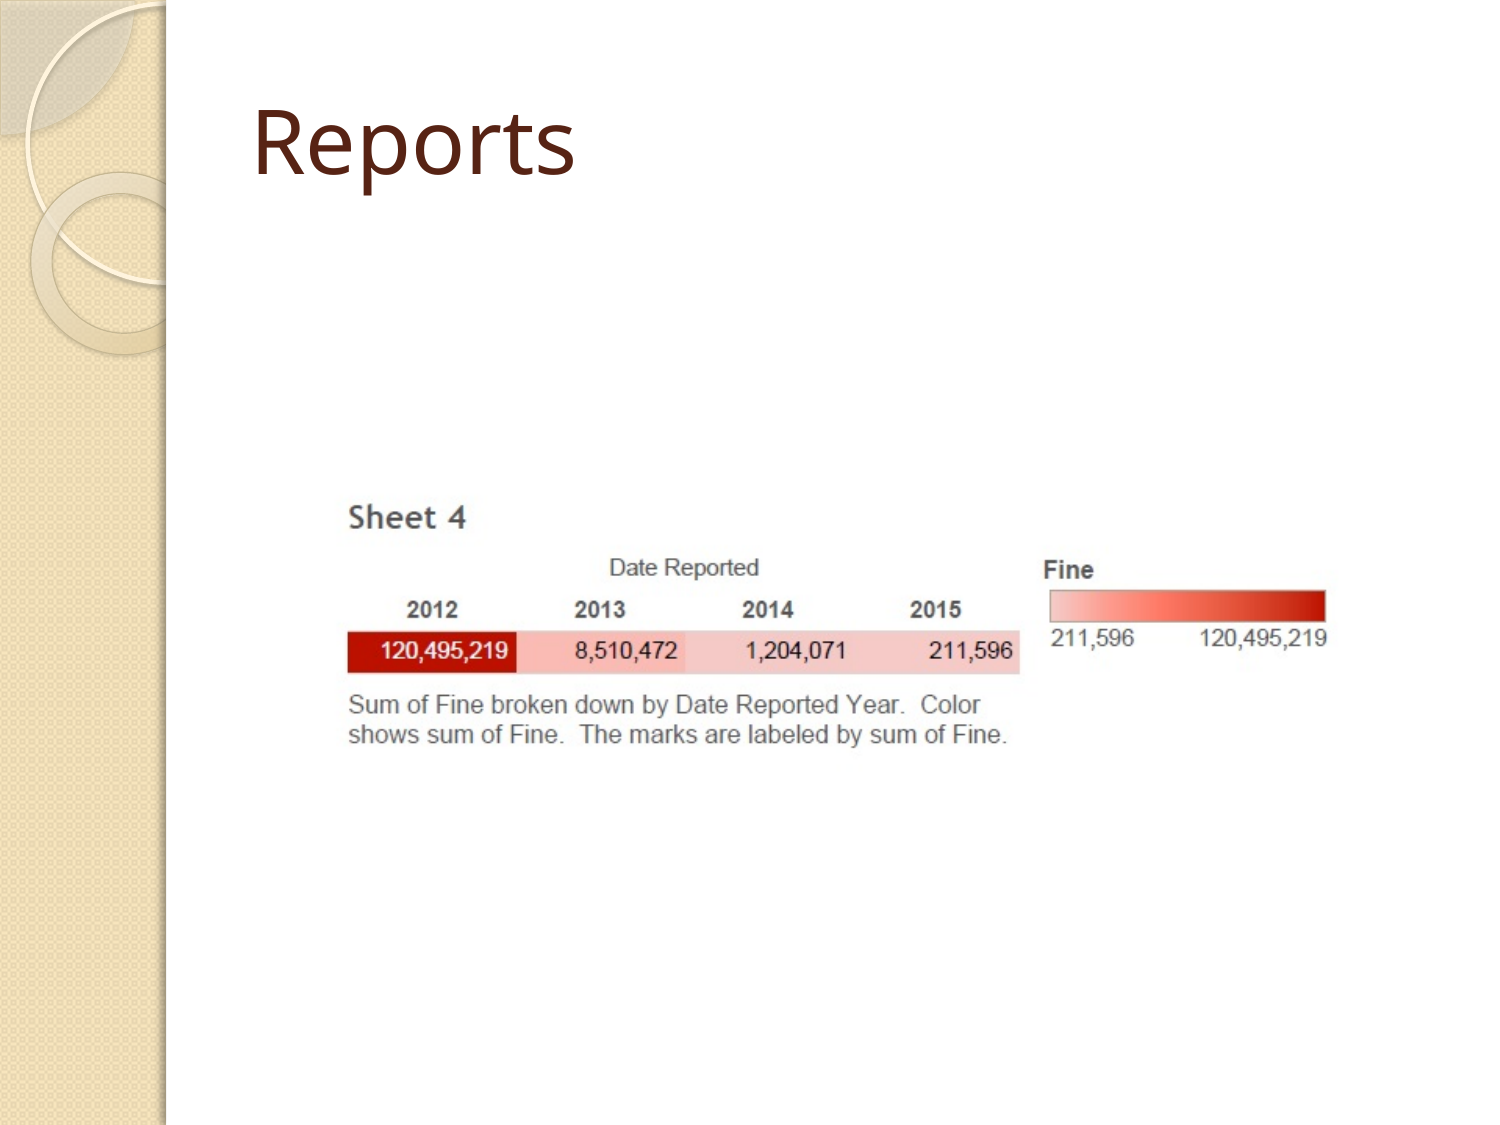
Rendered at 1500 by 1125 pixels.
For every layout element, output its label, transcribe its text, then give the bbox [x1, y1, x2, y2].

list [311, 470, 1389, 792]
title Reports [235, 45, 1466, 233]
